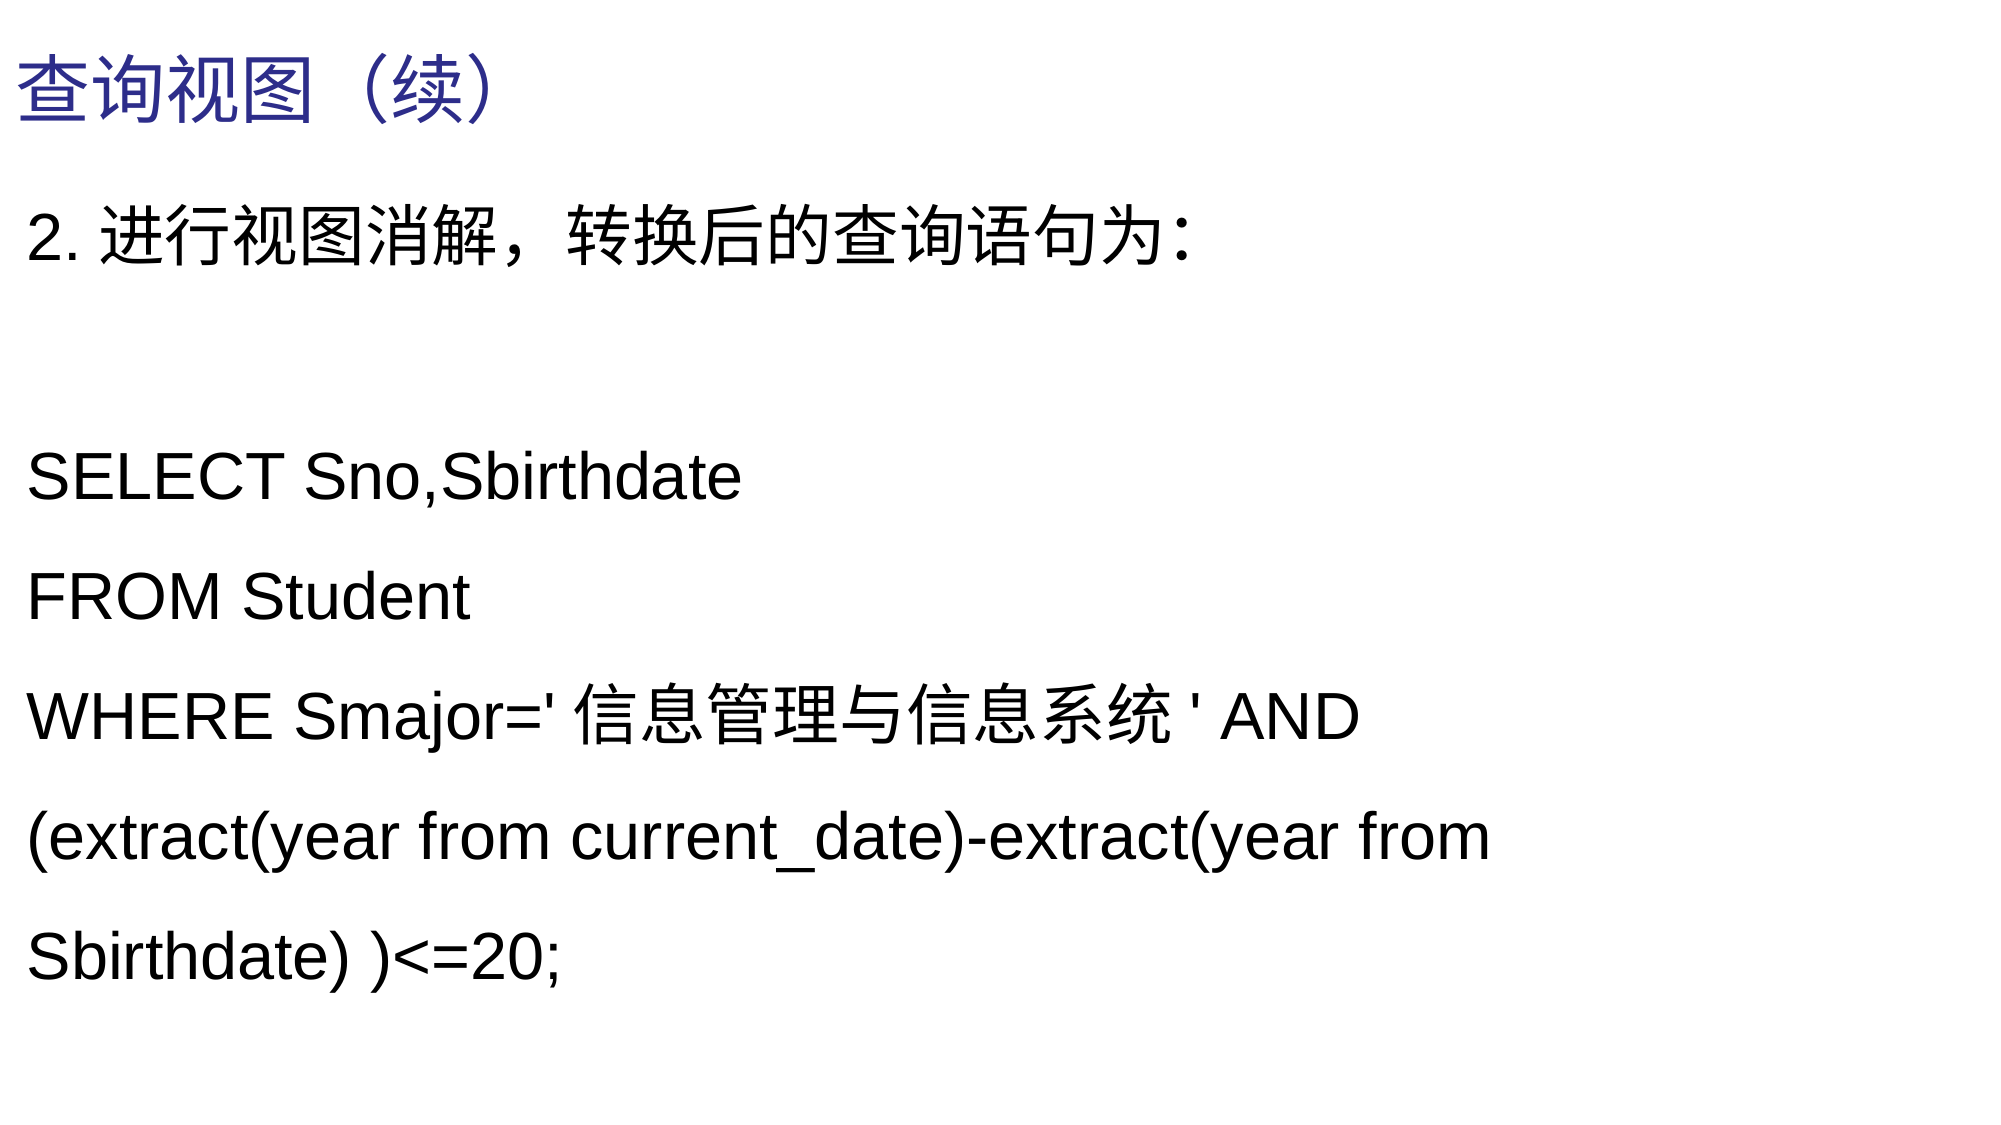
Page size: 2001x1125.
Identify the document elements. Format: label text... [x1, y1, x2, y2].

list 2.进行视图消解，转换后的查询语句为： SELECT Sno,Sbirthdate FROM Student WHERE Smajor='信息管理与信息系统' AND (extract(year from current_date)-extract(year from Sbirthdate) )<=20; [11, 145, 1985, 1050]
title 查询视图（续） [0, 0, 1800, 181]
